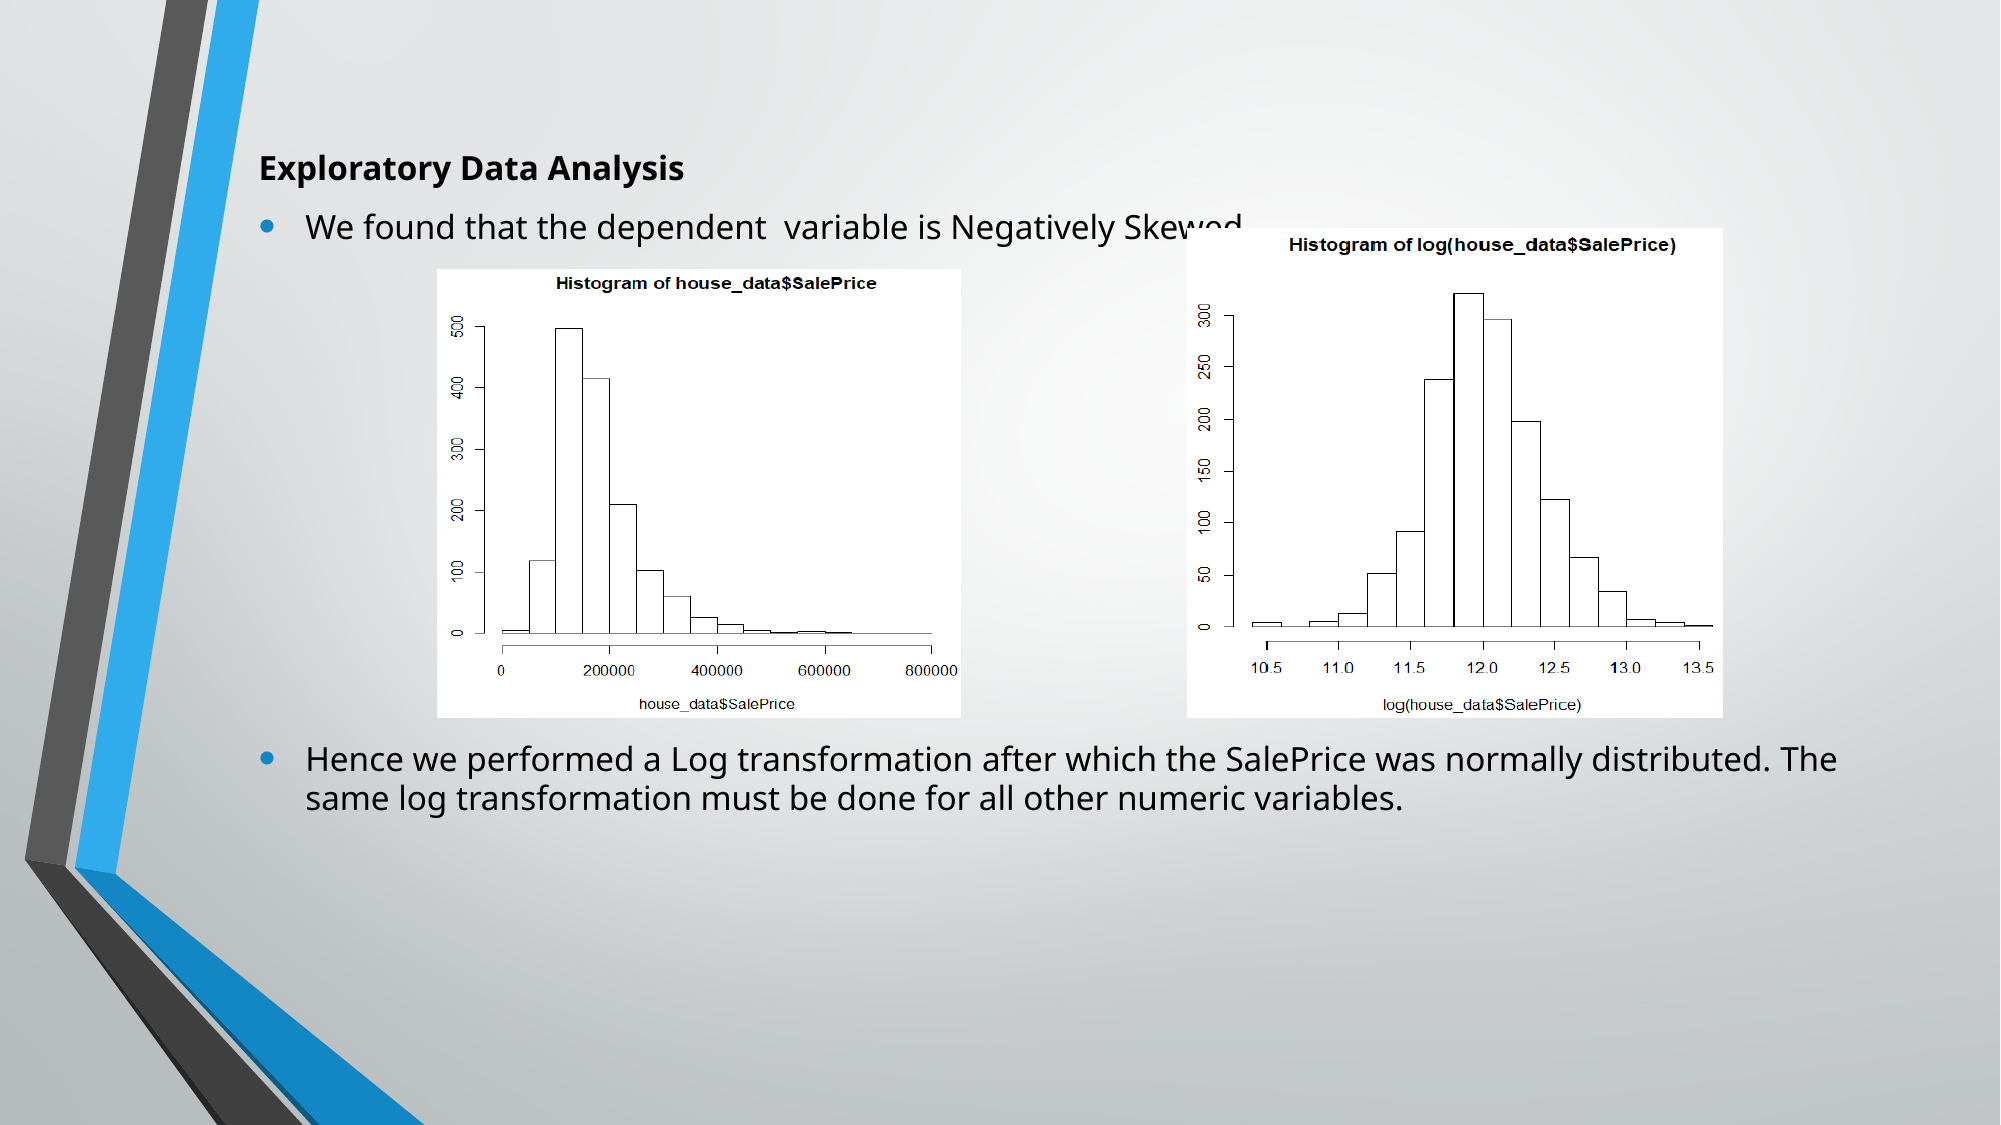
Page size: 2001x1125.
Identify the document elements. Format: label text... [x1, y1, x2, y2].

list Exploratory Data Analysis We found that the dependent variable is Negatively Skewed. Hence we performed a Log transformation after which the SalePrice was normally distributed. The same log transformation must be done for all other numeric variables. [243, 139, 1887, 950]
picture [1187, 228, 1723, 718]
picture [437, 269, 961, 718]
